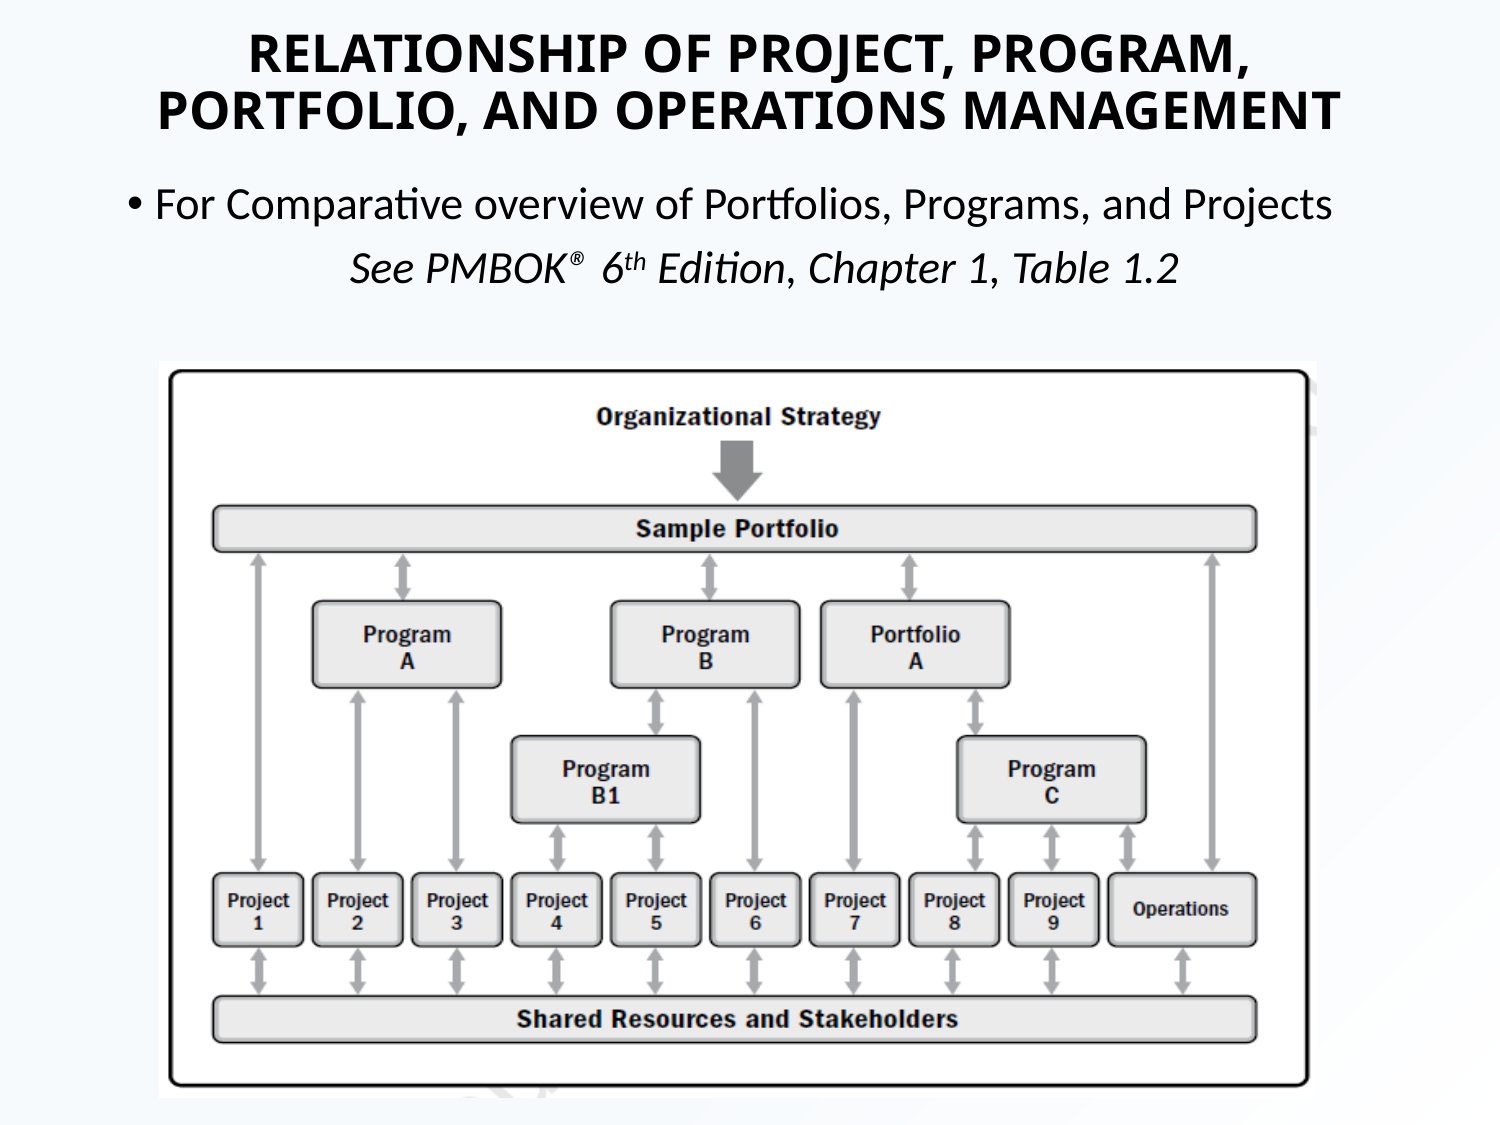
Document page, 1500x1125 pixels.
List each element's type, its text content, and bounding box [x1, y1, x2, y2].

title RELATIONSHIP OF PROJECT, PROGRAM, PORTFOLIO, AND OPERATIONS MANAGEMENT [103, 19, 1397, 149]
list For Comparative overview of Portfolios, Programs, and Projects See PMBOK® 6th Edition, Chapter 1, Table 1.2 [112, 172, 1406, 338]
picture [159, 361, 1317, 1098]
